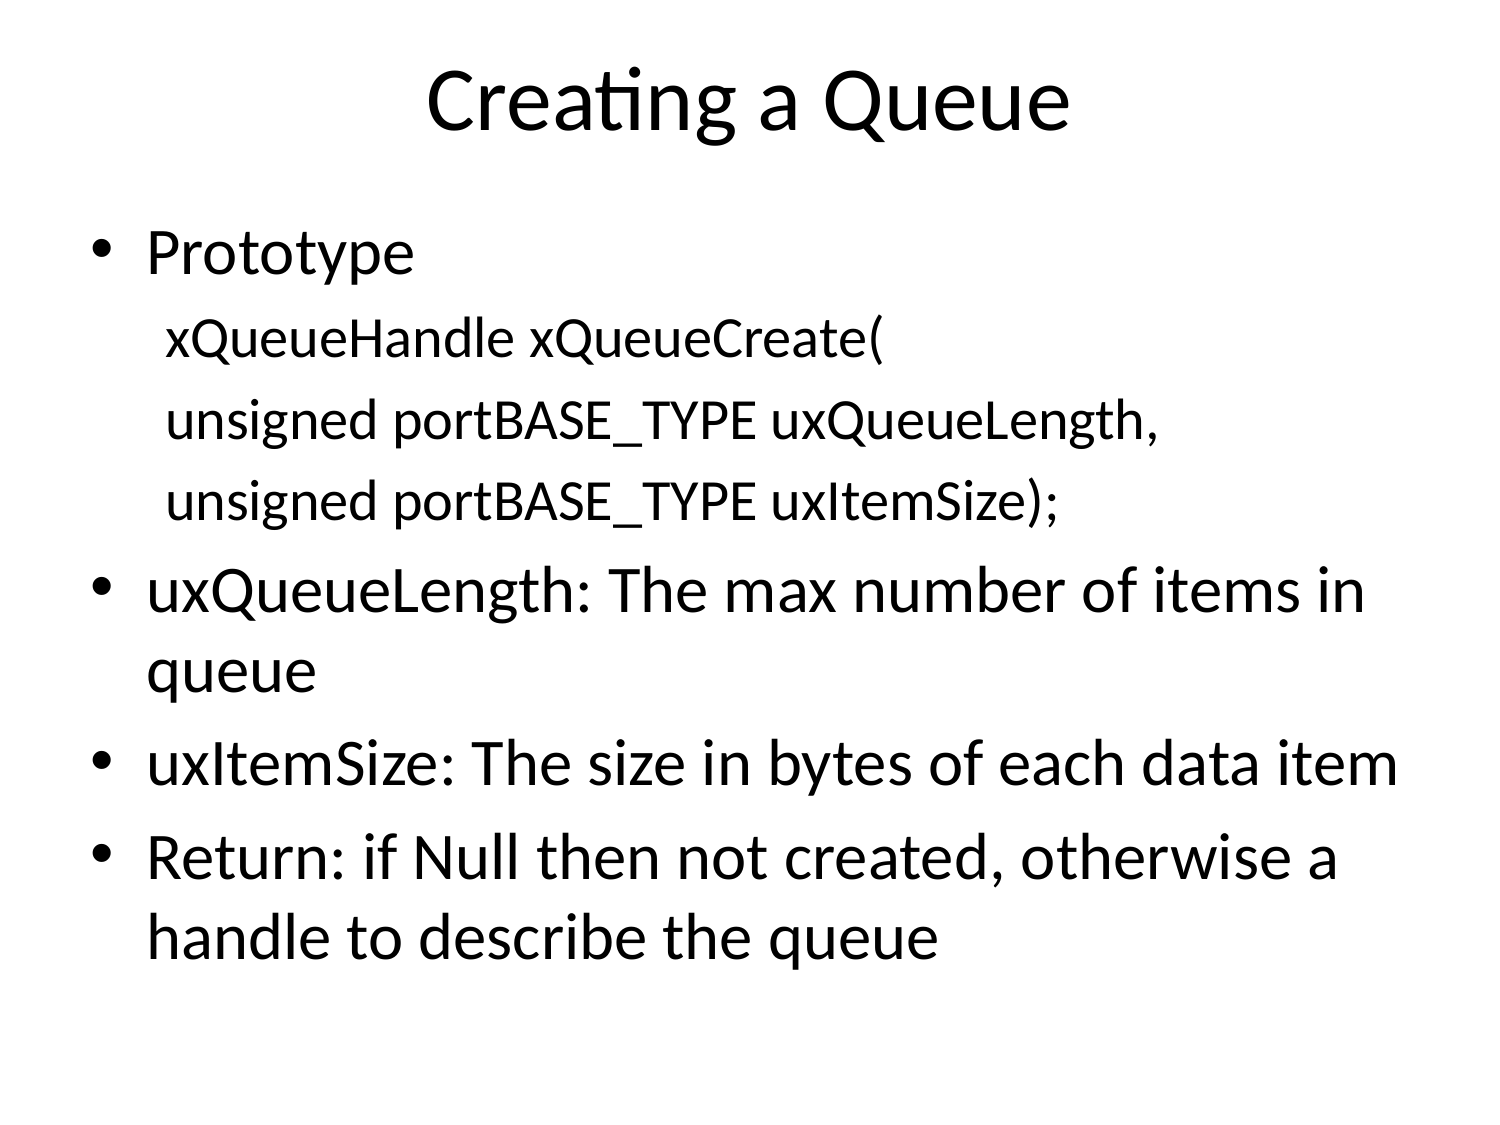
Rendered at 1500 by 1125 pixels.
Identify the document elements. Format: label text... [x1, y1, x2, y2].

title Creating a Queue [75, 0, 1425, 188]
list Prototype xQueueHandle xQueueCreate( unsigned portBASE_TYPE uxQueueLength, unsigned portBASE_TYPE uxItemSize); uxQueueLength: The max number of items in queue uxItemSize: The size in bytes of each data item Return: if Null then not created, otherwise a handle to describe the queue [75, 200, 1425, 1100]
